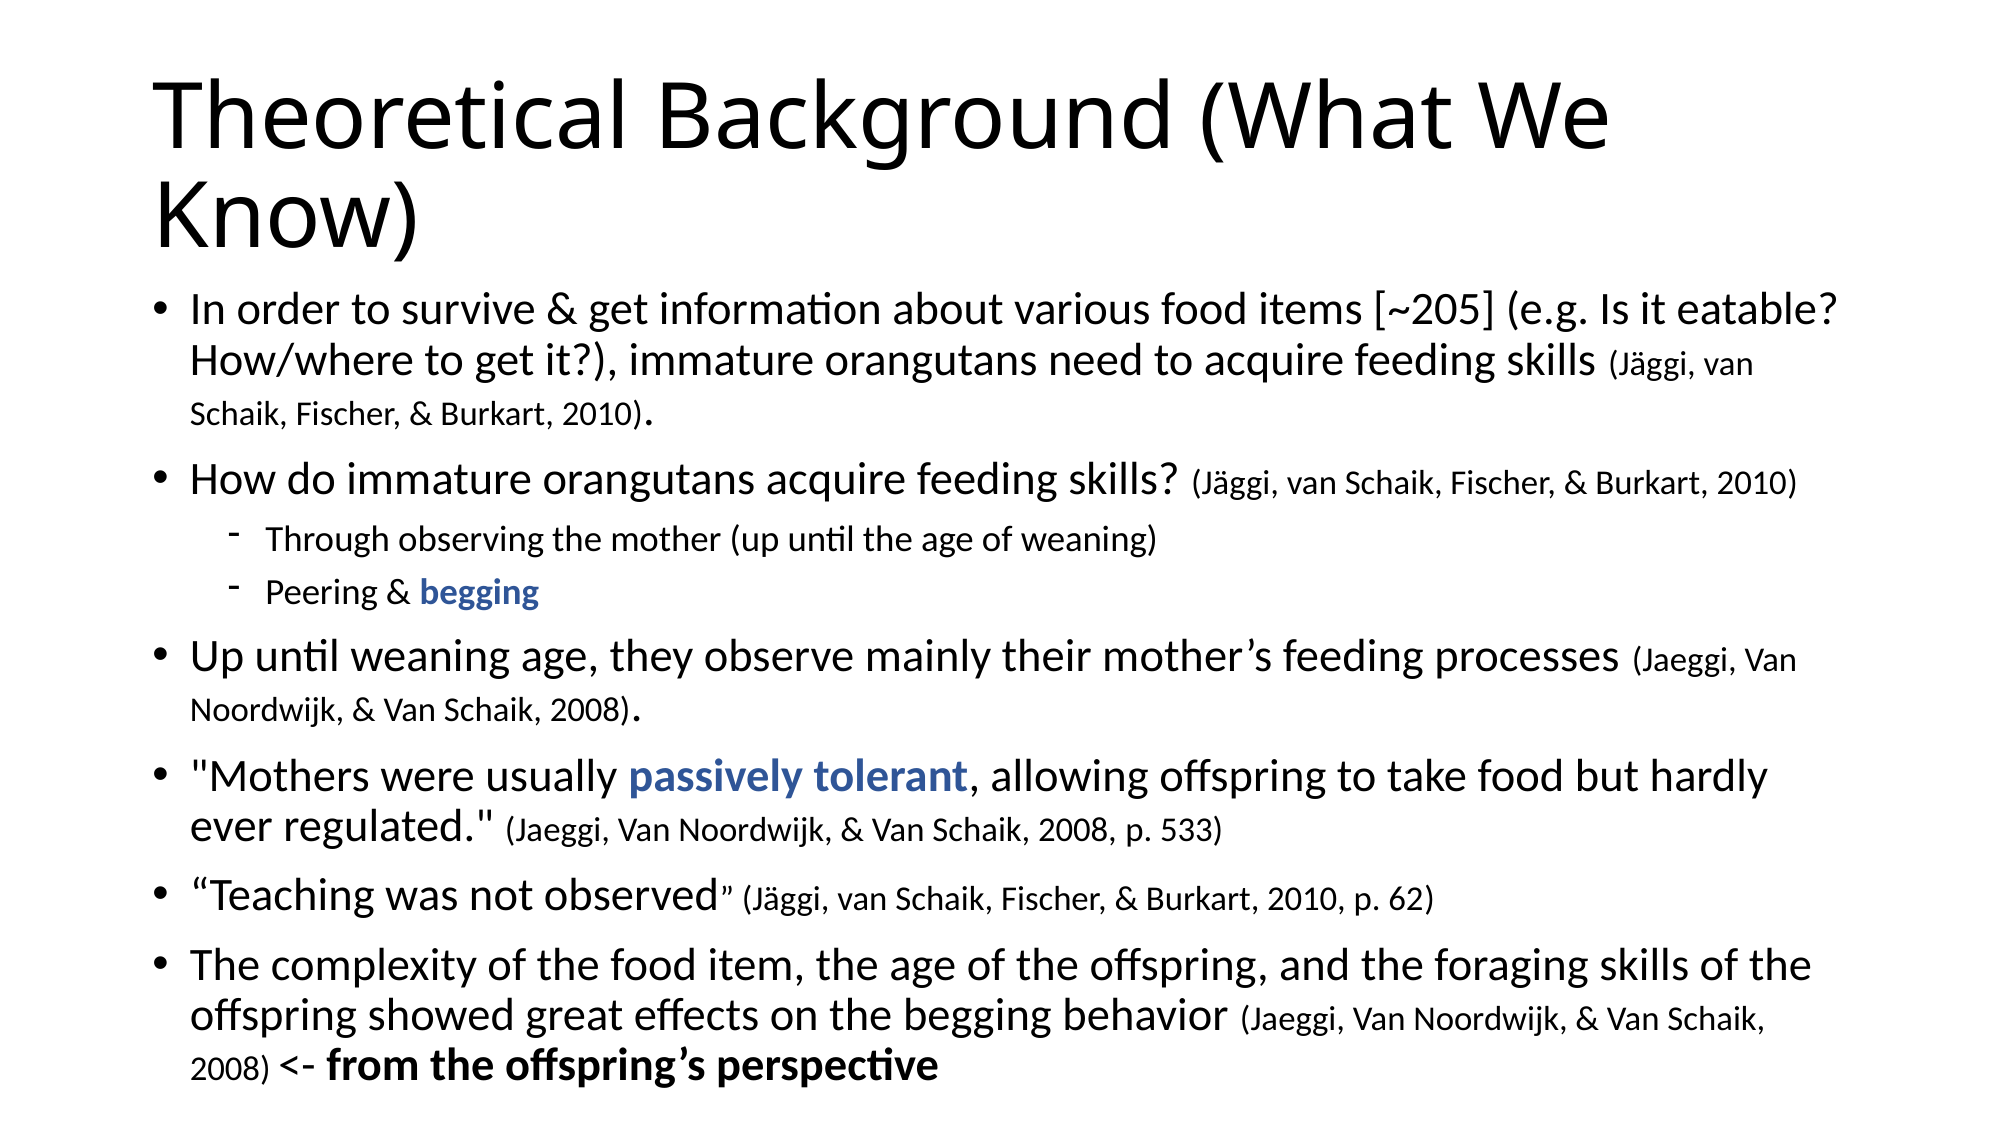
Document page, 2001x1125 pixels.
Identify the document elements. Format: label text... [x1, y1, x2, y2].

list In order to survive & get information about various food items [~205] (e.g. Is it eatable? How/where to get it?), immature orangutans need to acquire feeding skills (Jäggi, van Schaik, Fischer, & Burkart, 2010). How do immature orangutans acquire feeding skills? (Jäggi, van Schaik, Fischer, & Burkart, 2010) Through observing the mother (up until the age of weaning) Peering & begging Up until weaning age, they observe mainly their mother’s feeding processes (Jaeggi, Van Noordwijk, & Van Schaik, 2008). ​"Mothers were usually passively tolerant, allowing offspring to take food but hardly ever regulated." (Jaeggi, Van Noordwijk, & Van Schaik, 2008, p. 533) “Teaching was not observed” (Jäggi, van Schaik, Fischer, & Burkart, 2010, p. 62) The complexity of the food item, the age of the offspring, and the foraging skills of the offspring showed great effects on the begging behavior (Jaeggi, Van Noordwijk, & Van Schaik, 2008) <- from the offspring’s perspective [137, 277, 1863, 1105]
title Theoretical Background (What We Know) [137, 59, 1863, 277]
